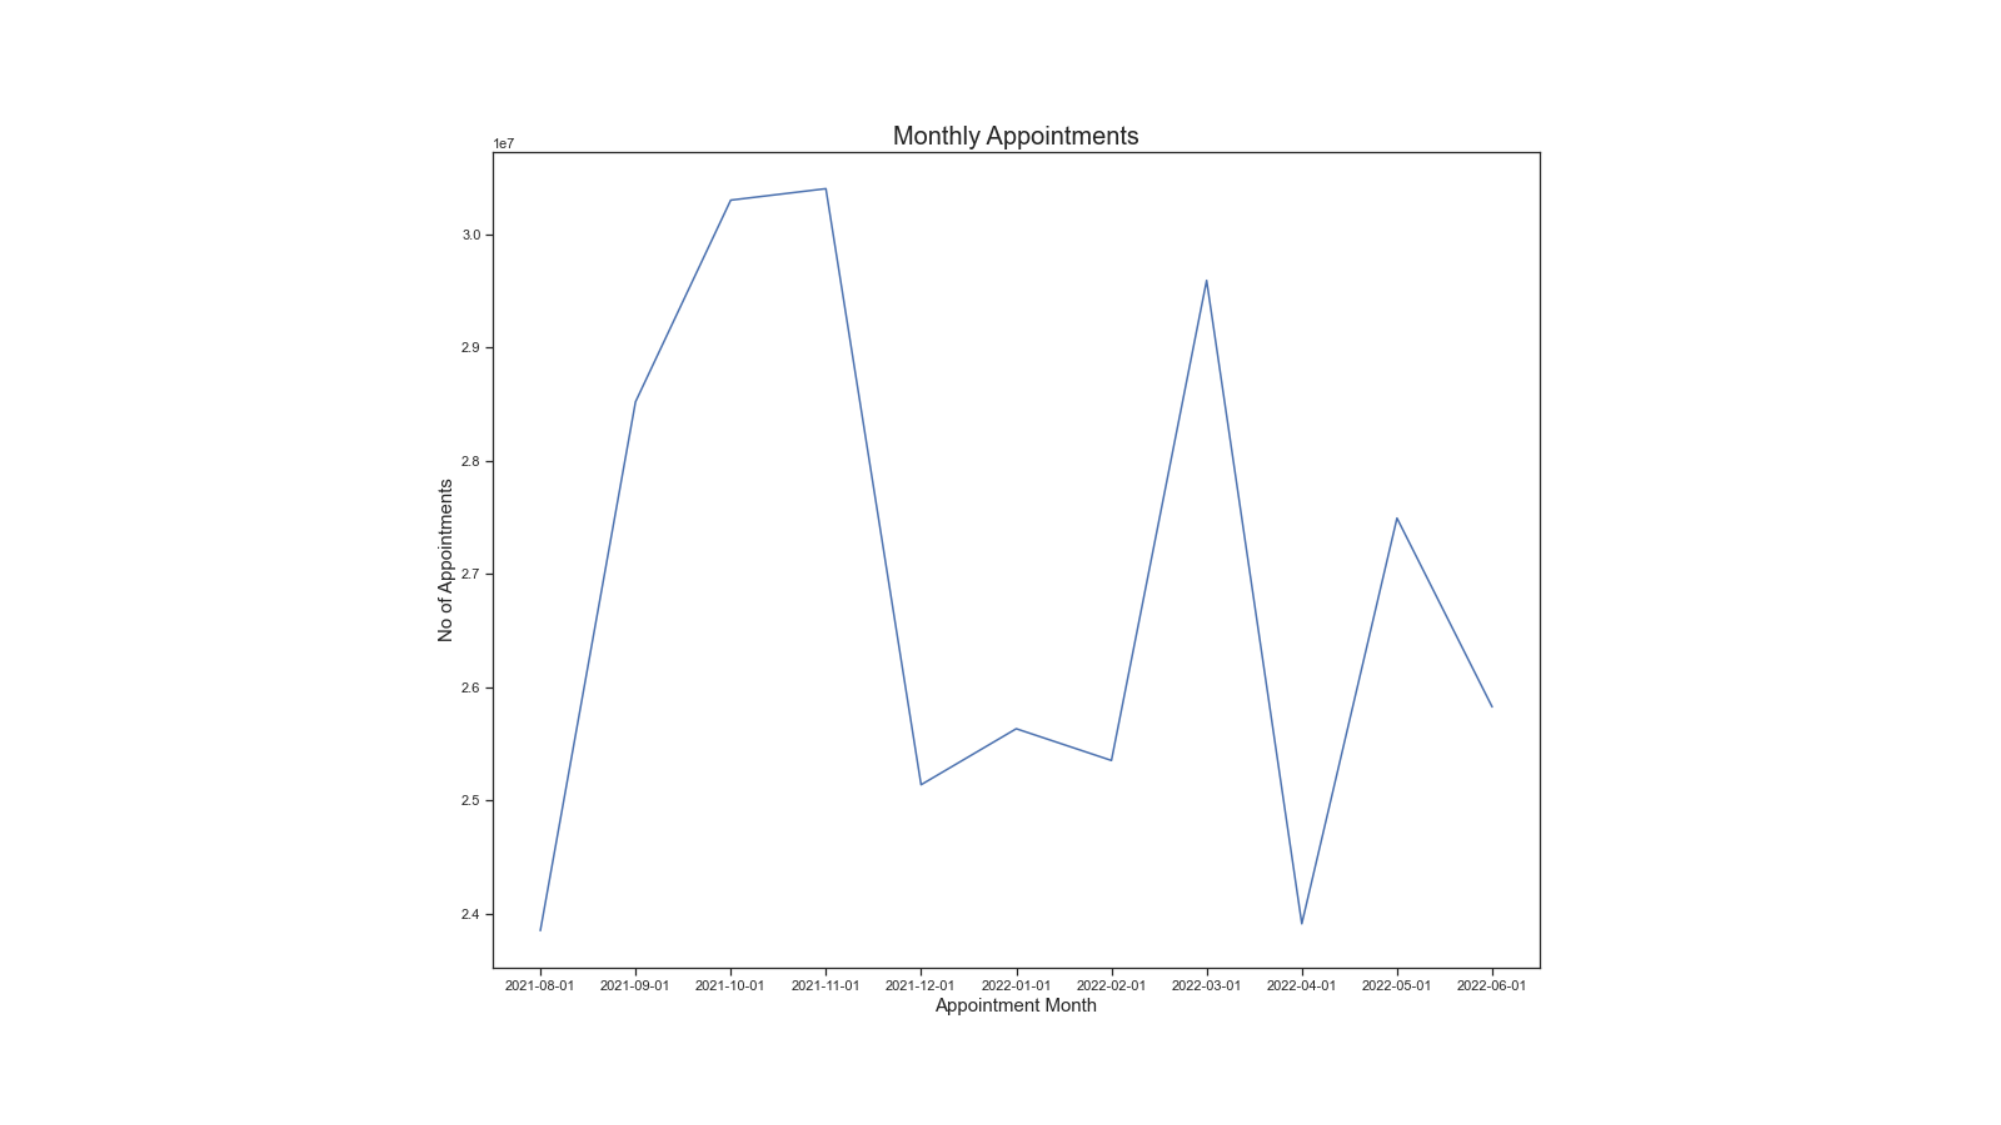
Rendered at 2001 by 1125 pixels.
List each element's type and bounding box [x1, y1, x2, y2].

list [324, 22, 1675, 1103]
